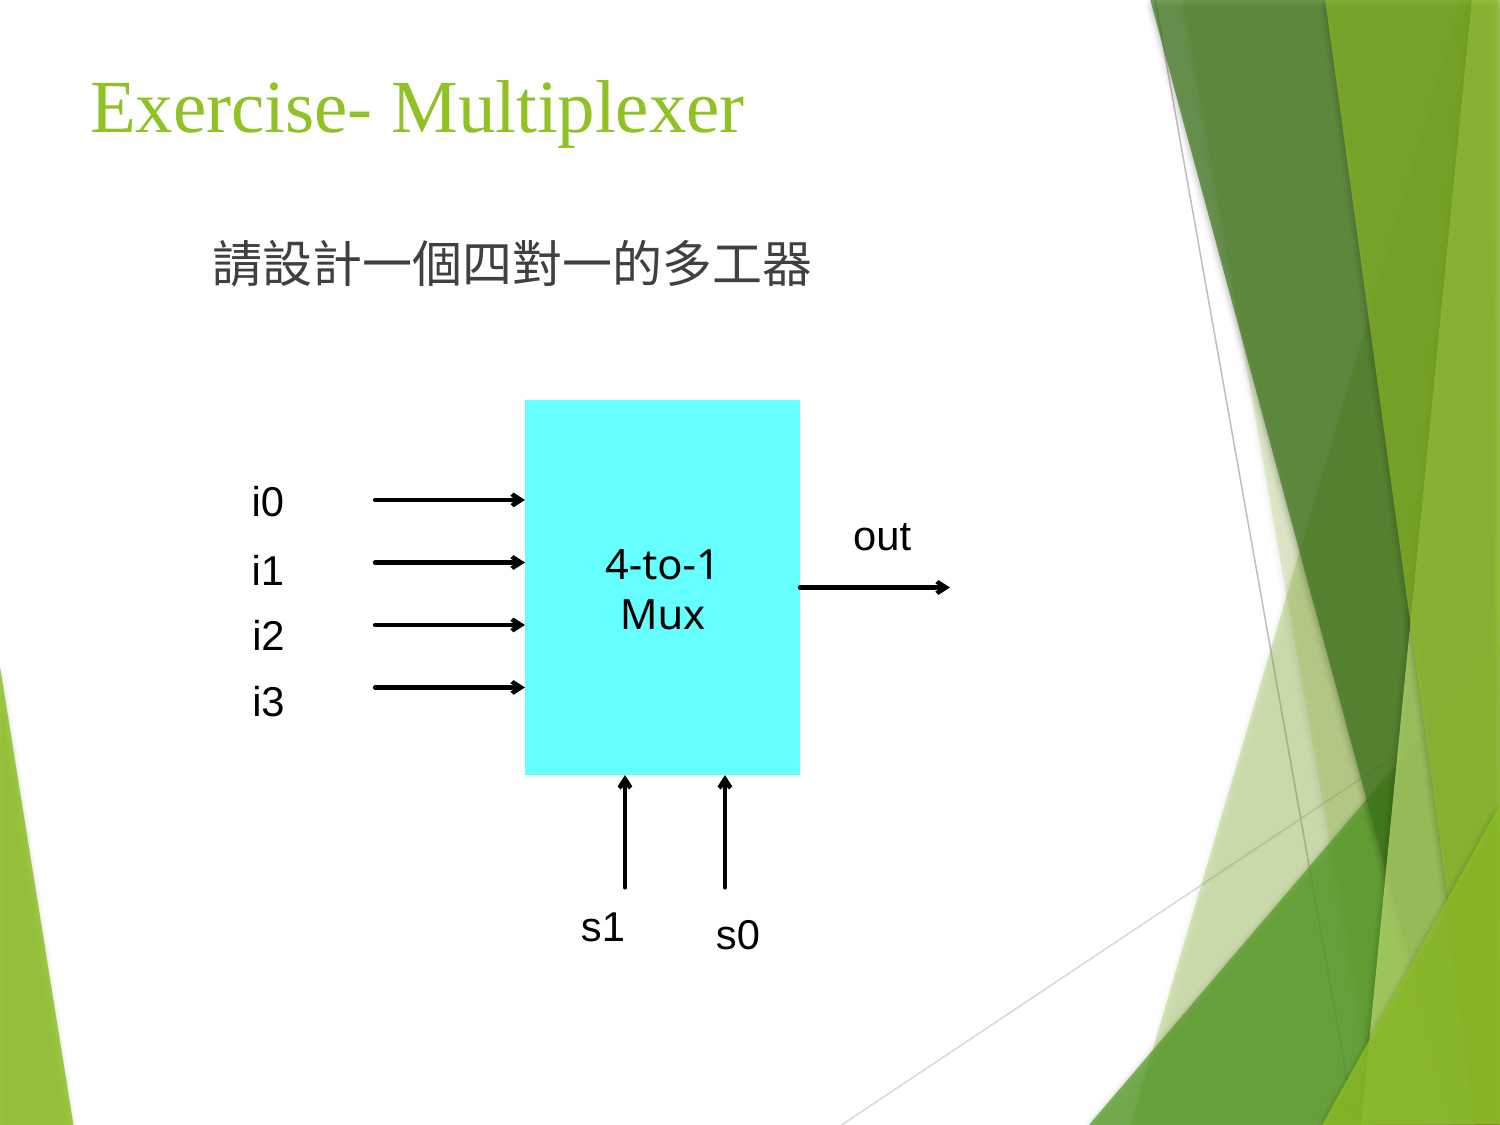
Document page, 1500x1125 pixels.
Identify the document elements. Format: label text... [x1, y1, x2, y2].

list 請設計一個四對一的多工器 [137, 224, 1375, 325]
title Exercise- Multiplexer [75, 50, 1300, 208]
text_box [236, 399, 977, 967]
